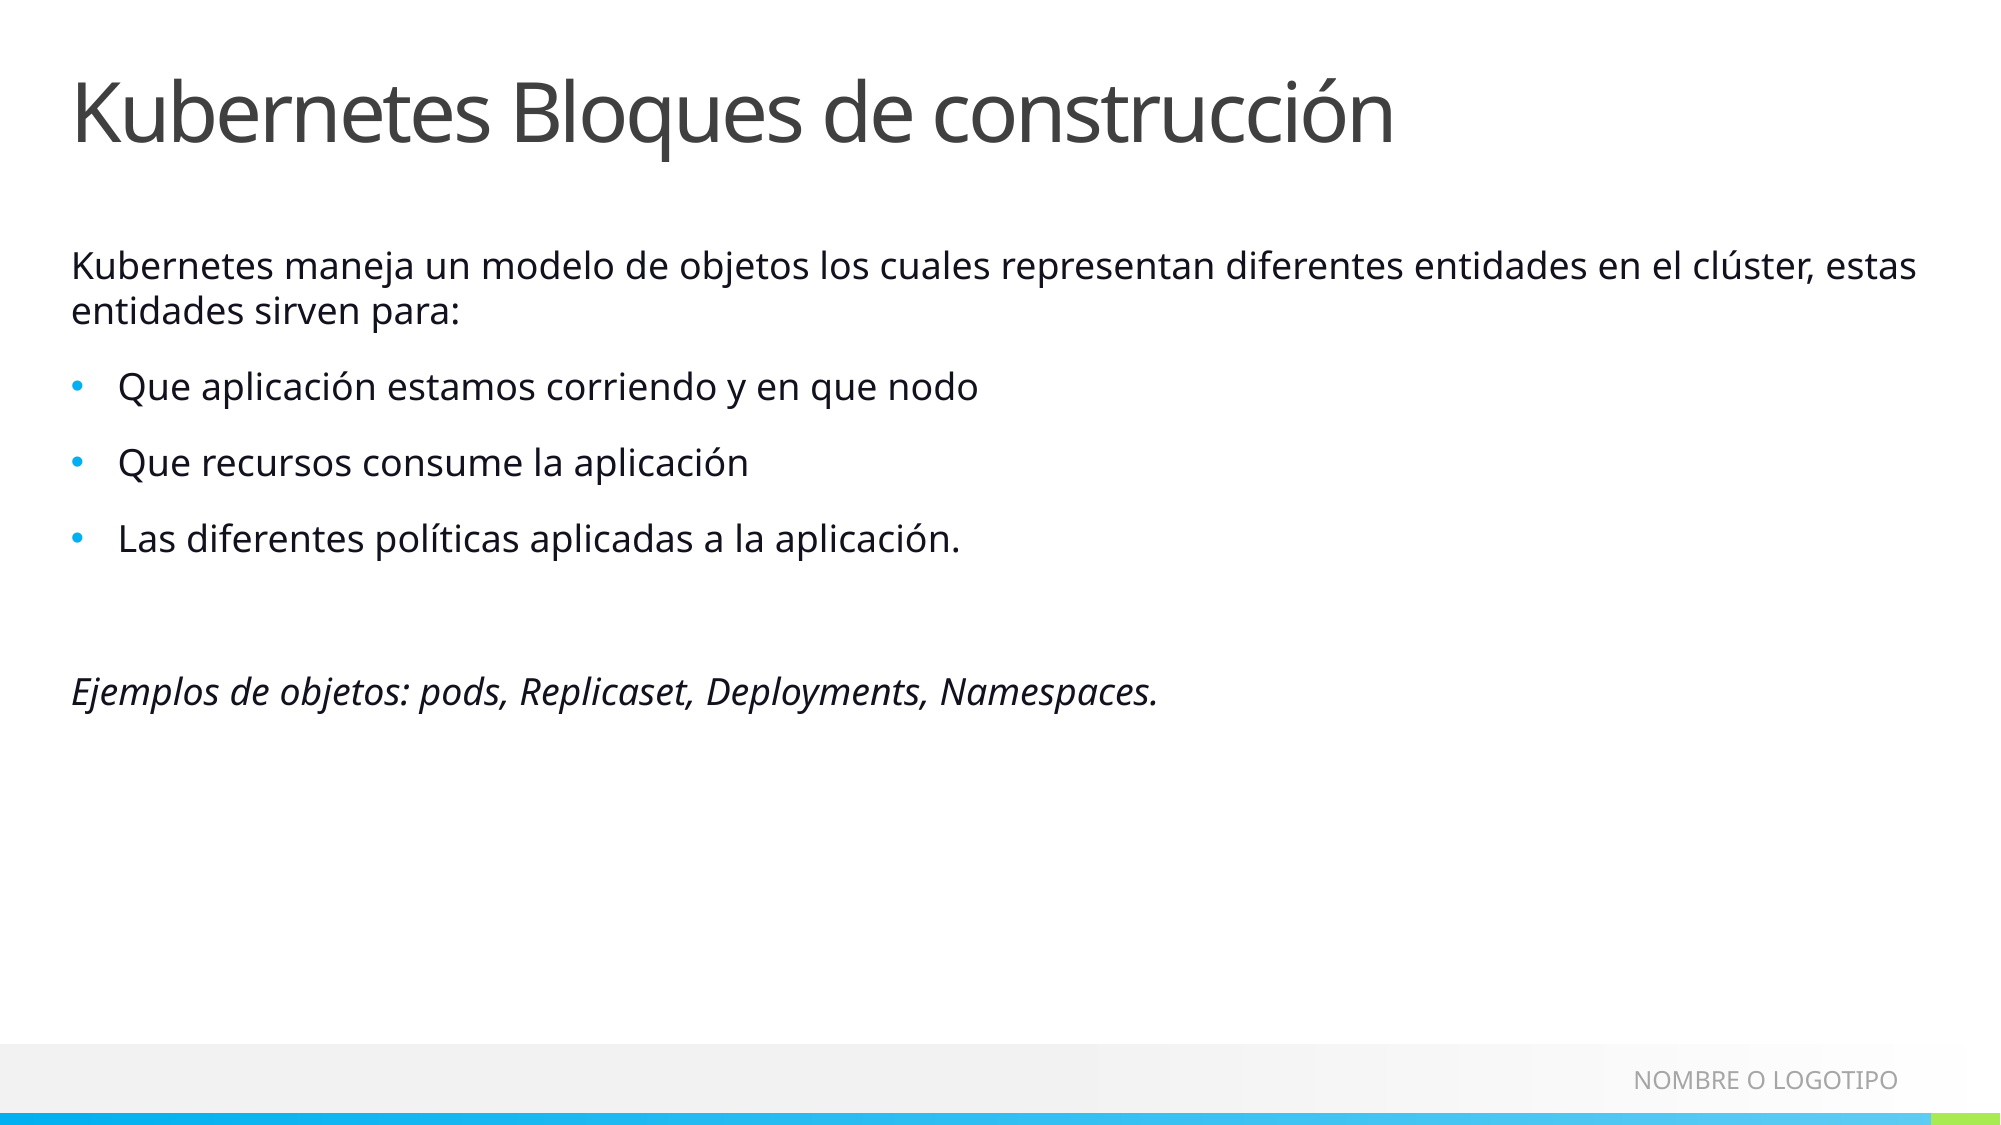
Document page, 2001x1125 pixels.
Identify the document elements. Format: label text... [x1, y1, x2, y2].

list Kubernetes maneja un modelo de objetos los cuales representan diferentes entidades en el clúster, estas entidades sirven para: Que aplicación estamos corriendo y en que nodo Que recursos consume la aplicación Las diferentes políticas aplicadas a la aplicación. Ejemplos de objetos: pods, Replicaset, Deployments, Namespaces. [70, 165, 1931, 975]
title Kubernetes Bloques de construcción [70, 70, 1932, 142]
